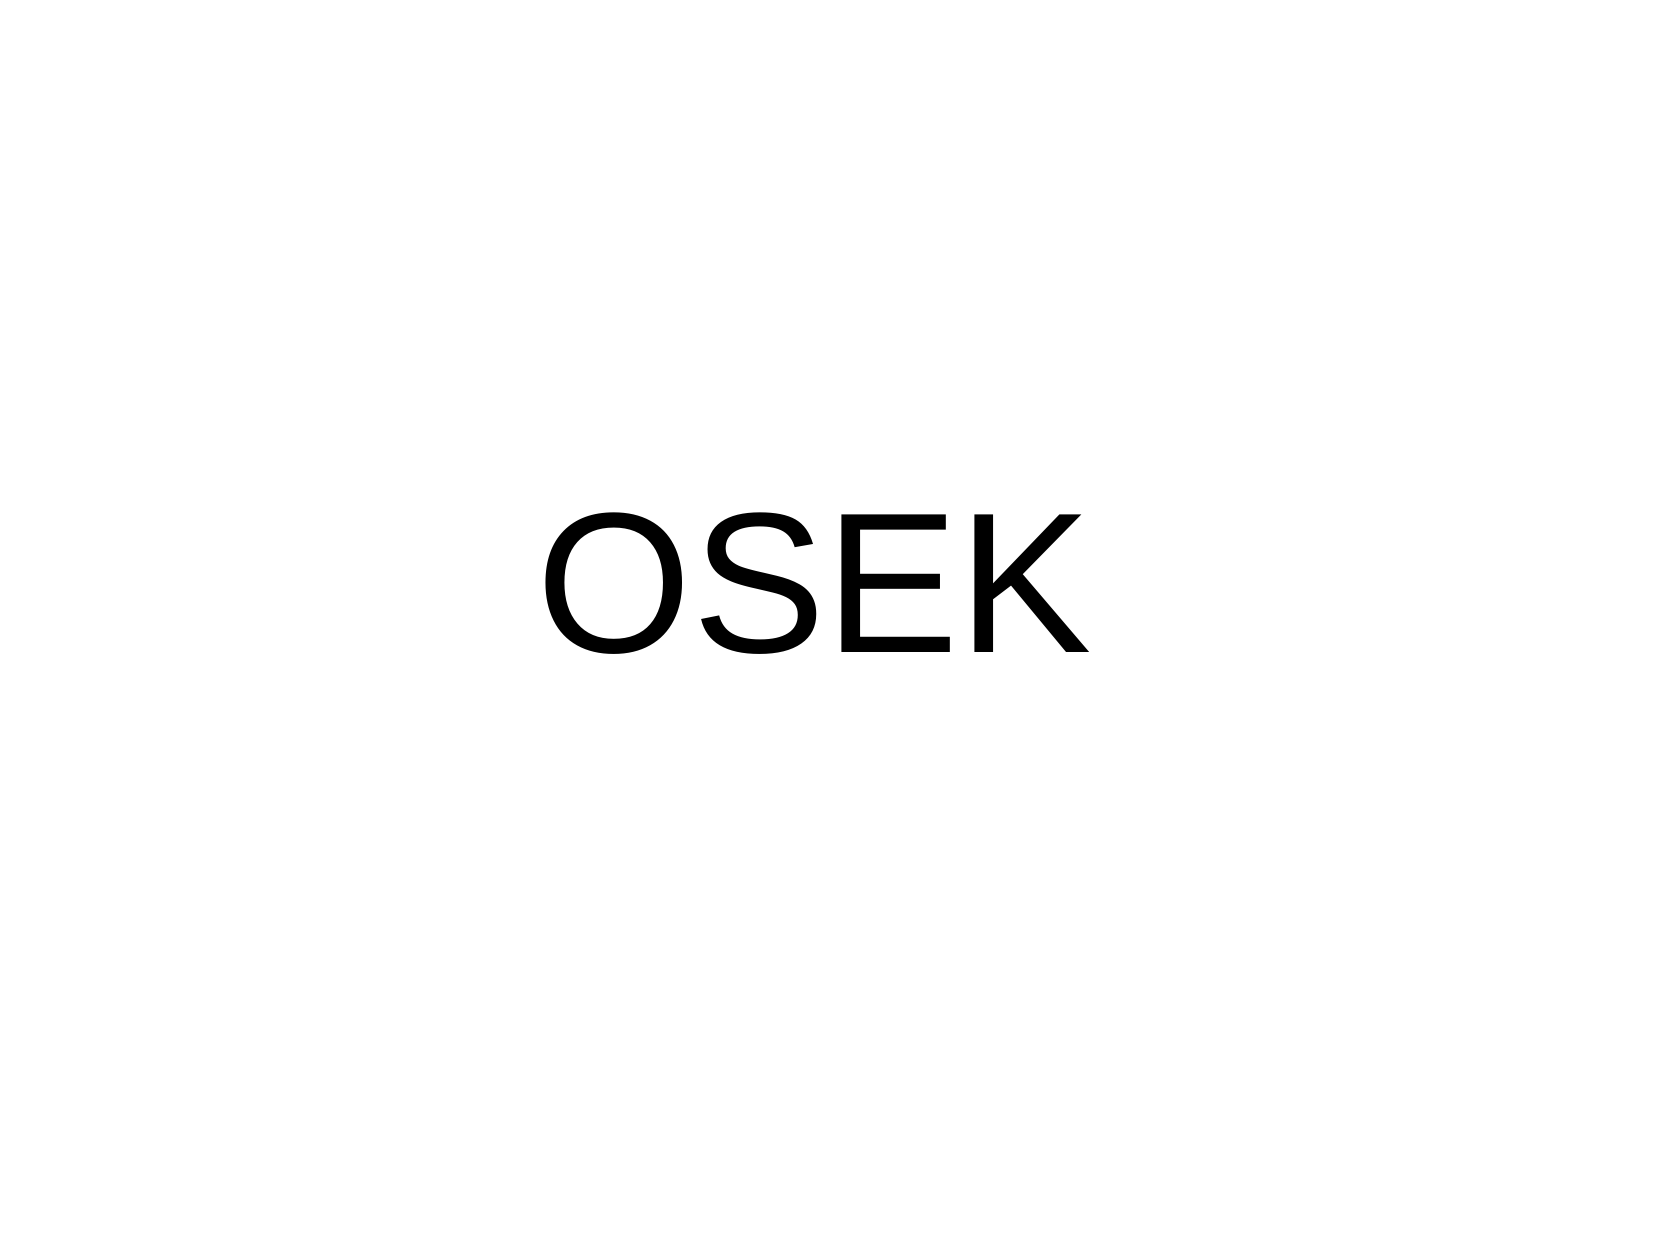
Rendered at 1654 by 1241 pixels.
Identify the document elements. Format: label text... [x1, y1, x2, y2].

text_box OSEK [70, 460, 1559, 685]
